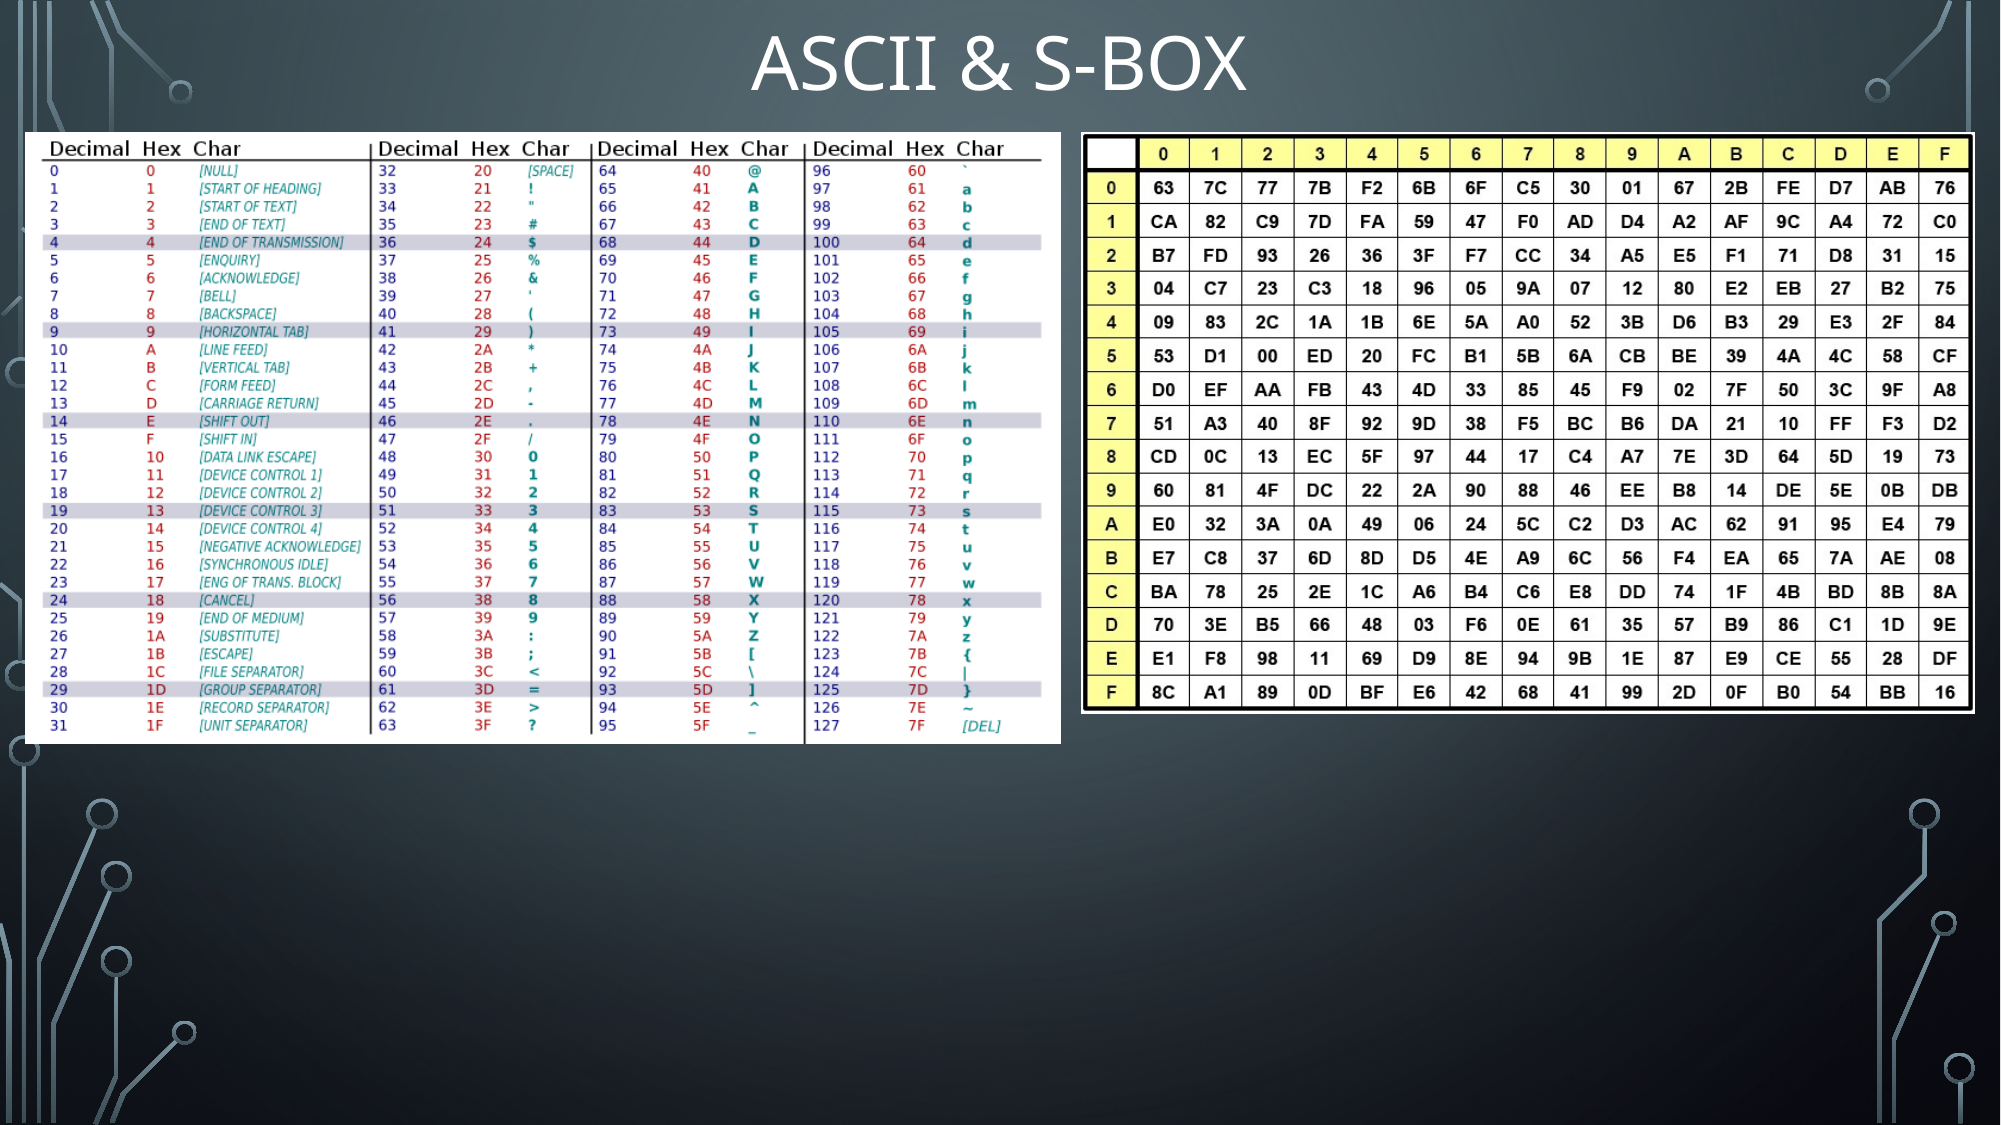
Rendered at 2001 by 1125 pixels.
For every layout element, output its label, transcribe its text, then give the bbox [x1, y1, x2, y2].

picture [24, 132, 1062, 744]
title ASCII & S-BOX [187, 0, 1813, 133]
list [1080, 132, 1976, 714]
